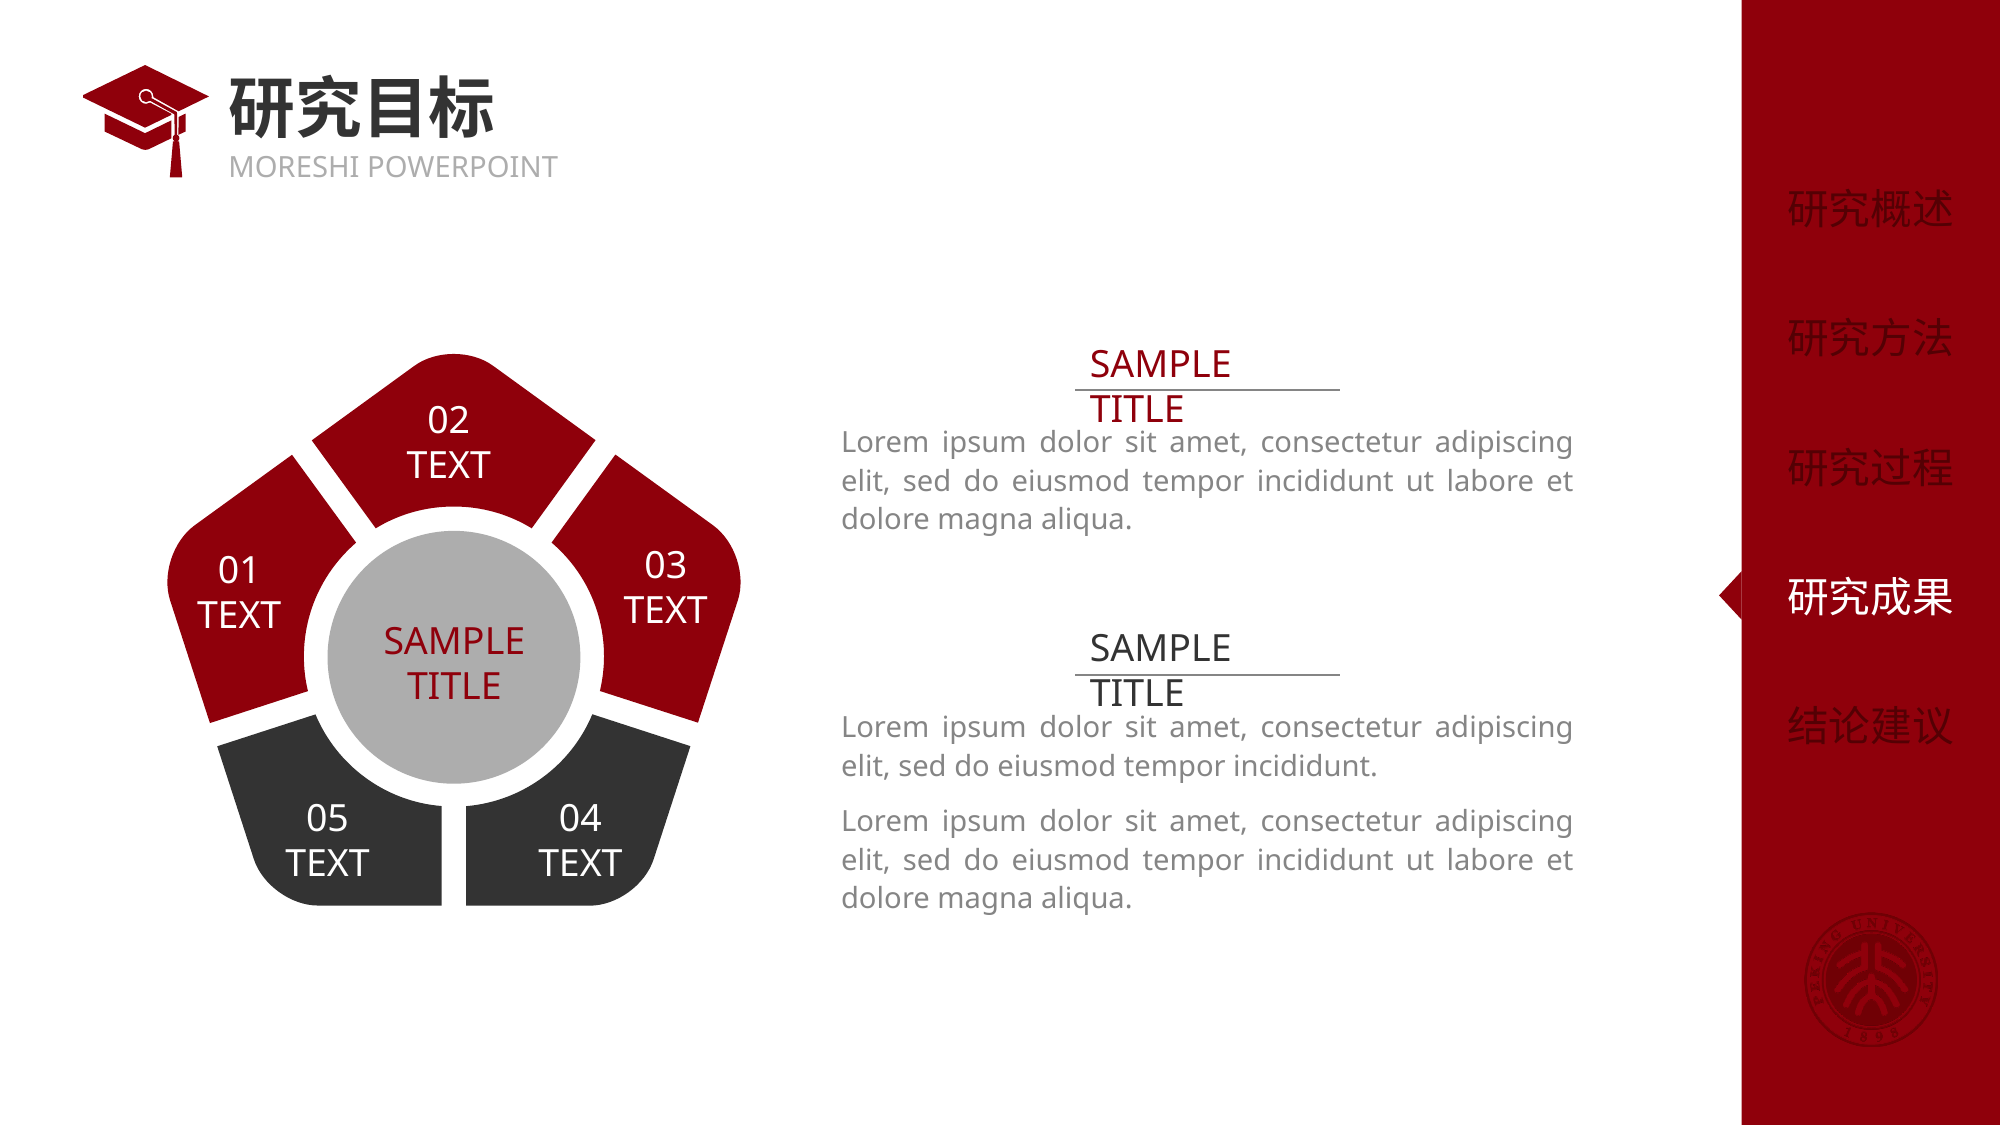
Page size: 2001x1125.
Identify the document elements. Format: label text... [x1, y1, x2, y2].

text_box SAMPLE TITLE [1075, 391, 1340, 438]
text_box Lorem ipsum dolor sit amet, consectetur adipiscing elit, sed do eiusmod tempor incididunt ut labore et dolore magna aliqua. [826, 412, 1589, 543]
text_box SAMPLE TITLE [1075, 676, 1340, 722]
title 研究目标 [213, 55, 1077, 168]
picture [1804, 912, 1938, 1047]
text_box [161, 349, 747, 906]
text_box Lorem ipsum dolor sit amet, consectetur adipiscing elit, sed do eiusmod tempor incididunt. [826, 697, 1589, 790]
text_box SAMPLE TITLE [1075, 332, 1340, 389]
text_box SAMPLE TITLE [1075, 617, 1340, 674]
text_box Lorem ipsum dolor sit amet, consectetur adipiscing elit, sed do eiusmod tempor incididunt ut labore et dolore magna aliqua. [826, 791, 1589, 922]
